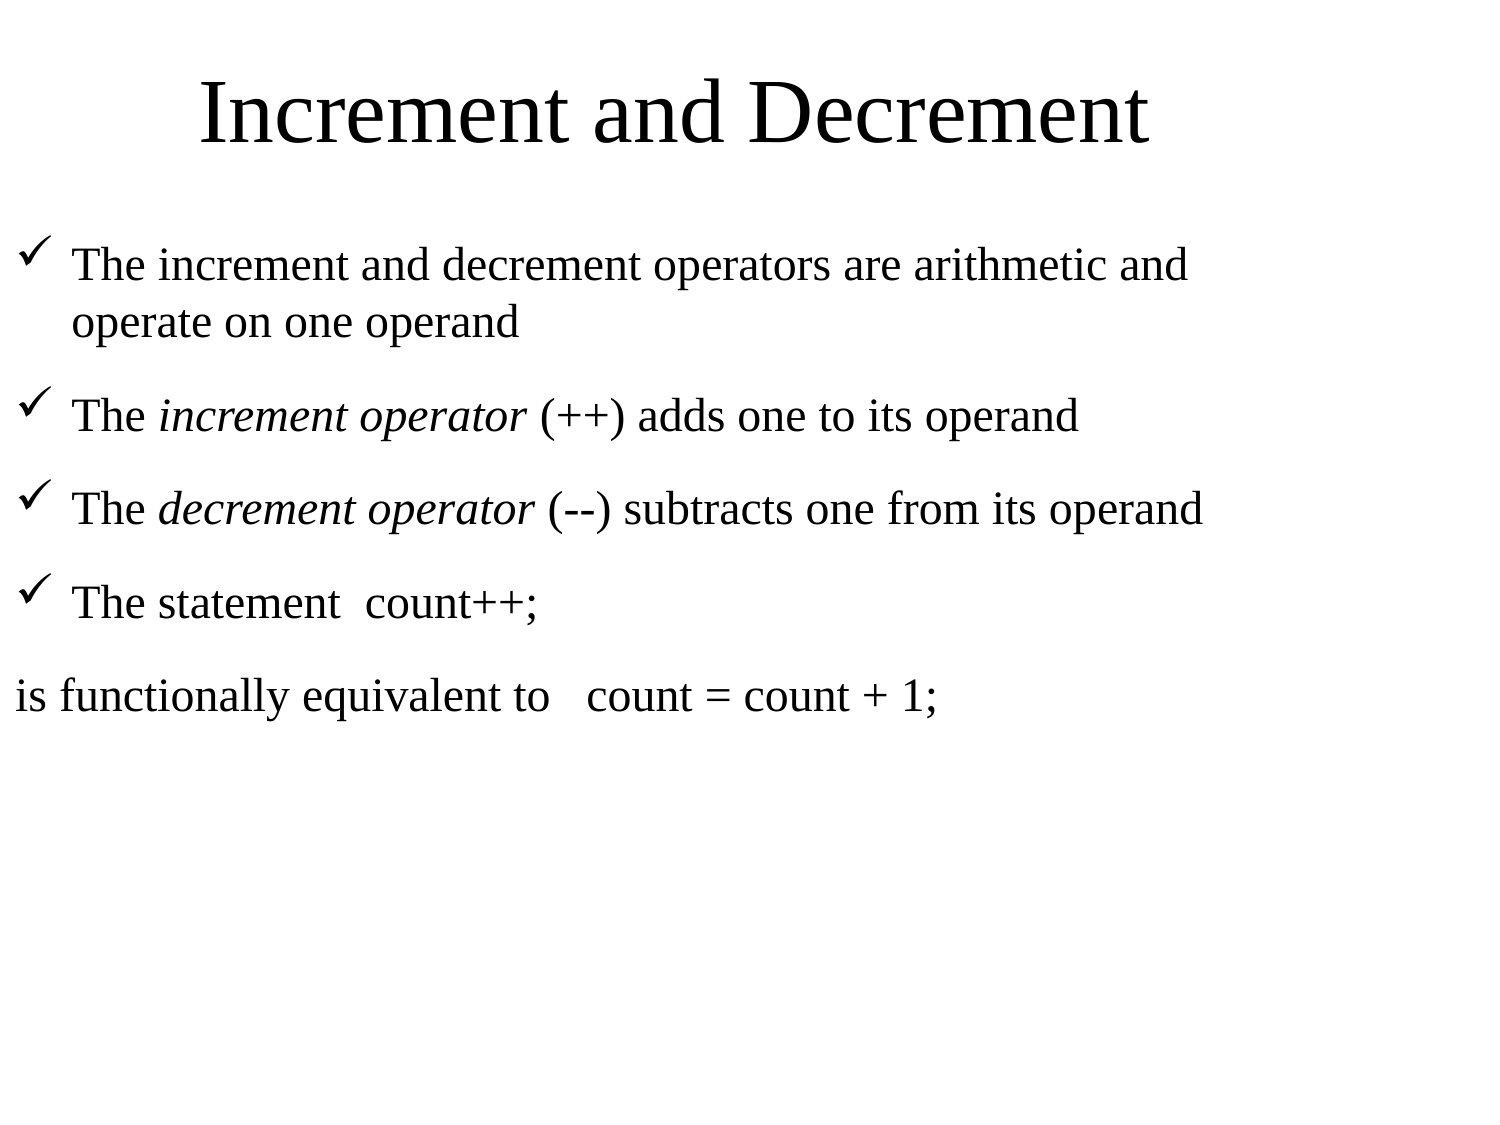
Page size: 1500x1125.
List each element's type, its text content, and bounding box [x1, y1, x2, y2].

title Increment and Decrement [0, 12, 1350, 200]
list The increment and decrement operators are arithmetic and operate on one operand The increment operator (++) adds one to its operand The decrement operator (--) subtracts one from its operand The statement count++; is functionally equivalent to count = count + 1; [0, 224, 1350, 968]
